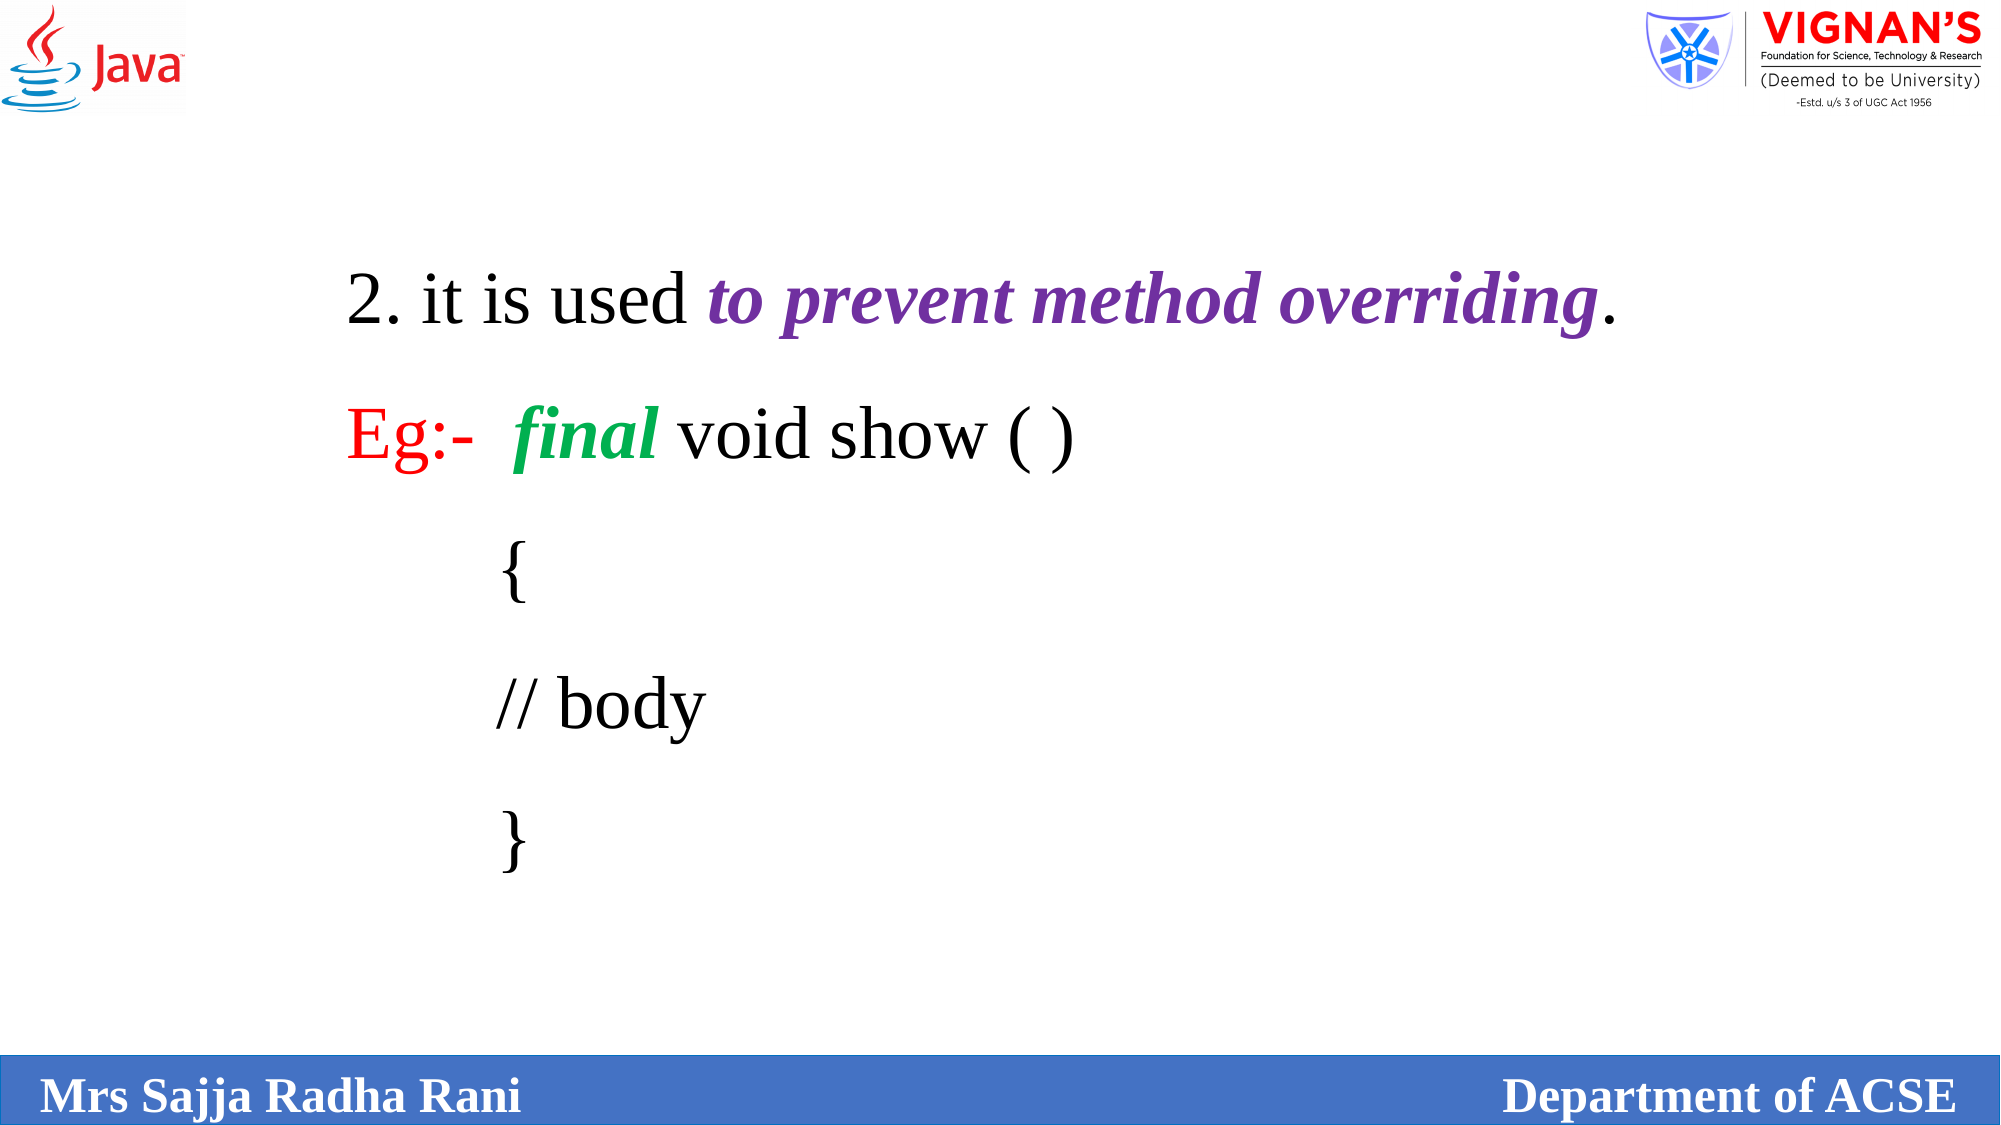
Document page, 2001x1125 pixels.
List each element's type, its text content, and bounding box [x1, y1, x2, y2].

text_box 2. it is used to prevent method overriding. Eg:- final void show ( ) { // body } [331, 196, 1680, 887]
picture [1631, 0, 2000, 116]
picture [0, 0, 186, 116]
